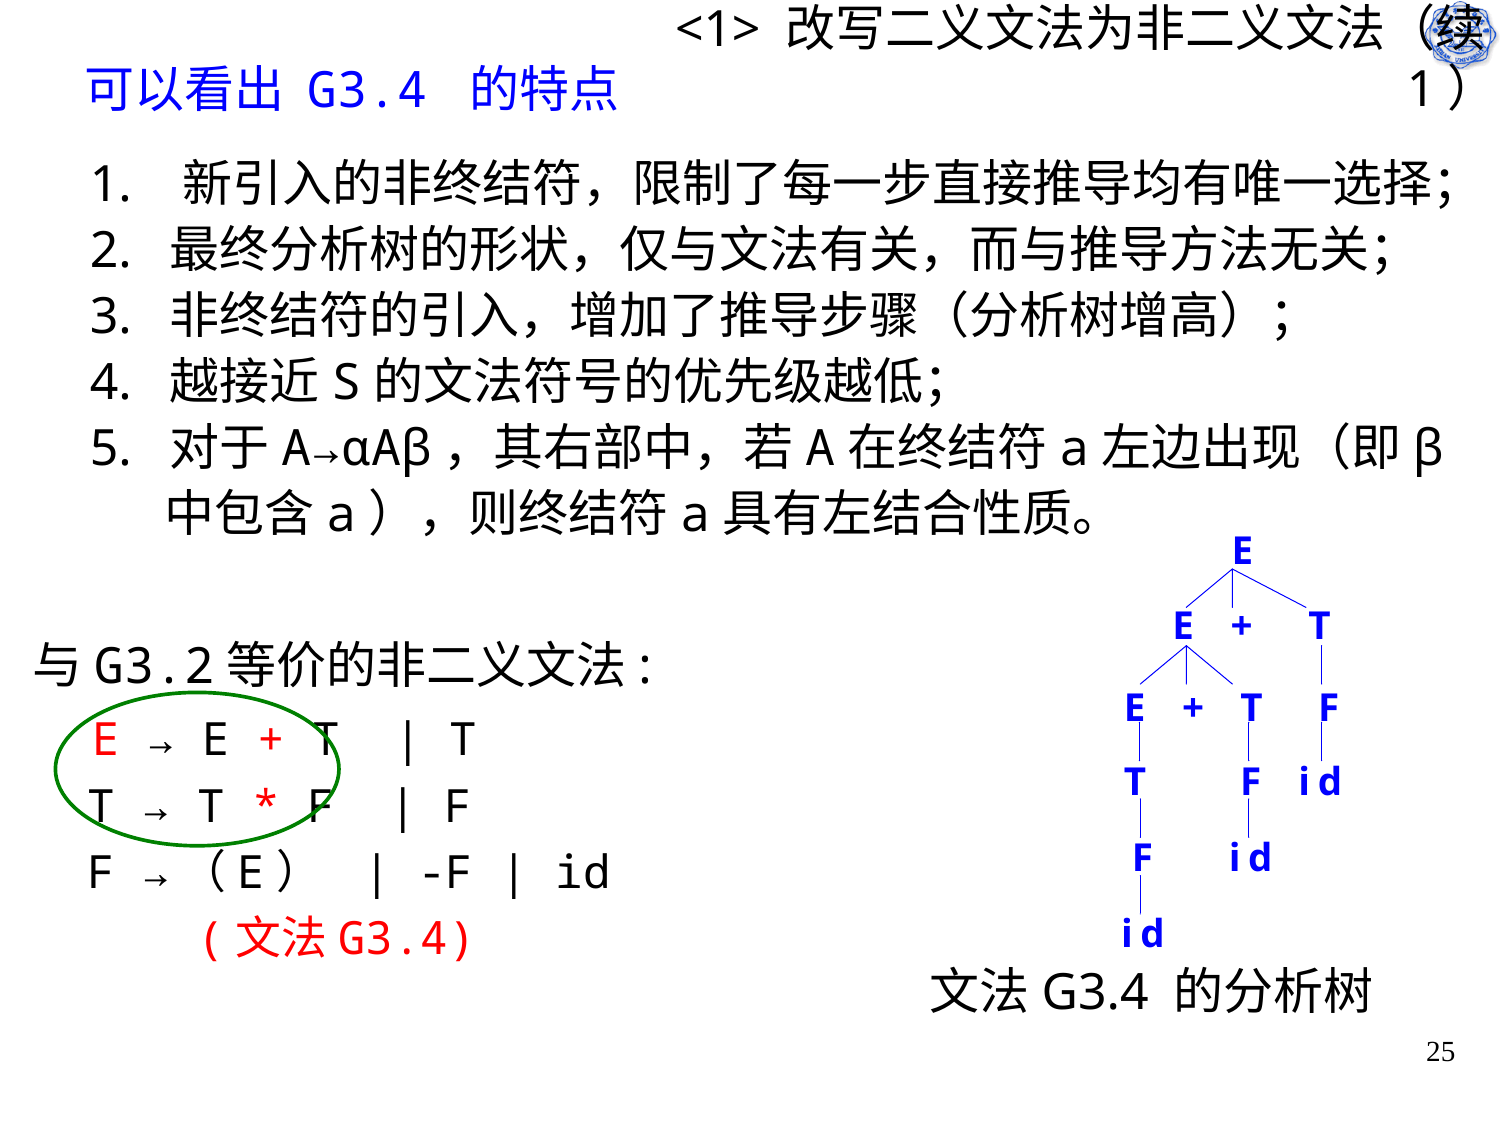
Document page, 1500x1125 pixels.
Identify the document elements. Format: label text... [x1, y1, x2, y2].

text_box [55, 692, 339, 846]
text_box 文法G3.4 的分析树 [879, 952, 1424, 1027]
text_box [1116, 518, 1500, 964]
text_box 1. 新引入的非终结符，限制了每一步直接推导均有唯一选择； 2. 最终分析树的形状，仅与文法有关，而与推导方法无关； 3. 非终结符的引入，增加了推导步骤（分析树增高）； 4. 越接近S的文法符号的优先级越低； 5. 对于A→αAβ，其右部中，若A在终结符a左边出现（即β中包含a），则终结符a具有左结合性质。 [74, 137, 1500, 549]
title <1> 改写二义文法为非二义文法（续1） [587, 12, 1500, 100]
picture [1423, 0, 1500, 12]
slide_number 25 [1158, 1025, 1471, 1100]
text_box 与G3.2等价的非二义文法: E → E + T | T T → T * F | F F →（E） | -F | id (文法G3.4) [17, 614, 715, 971]
text_box 可以看出 G3.4 的特点 [69, 49, 680, 125]
